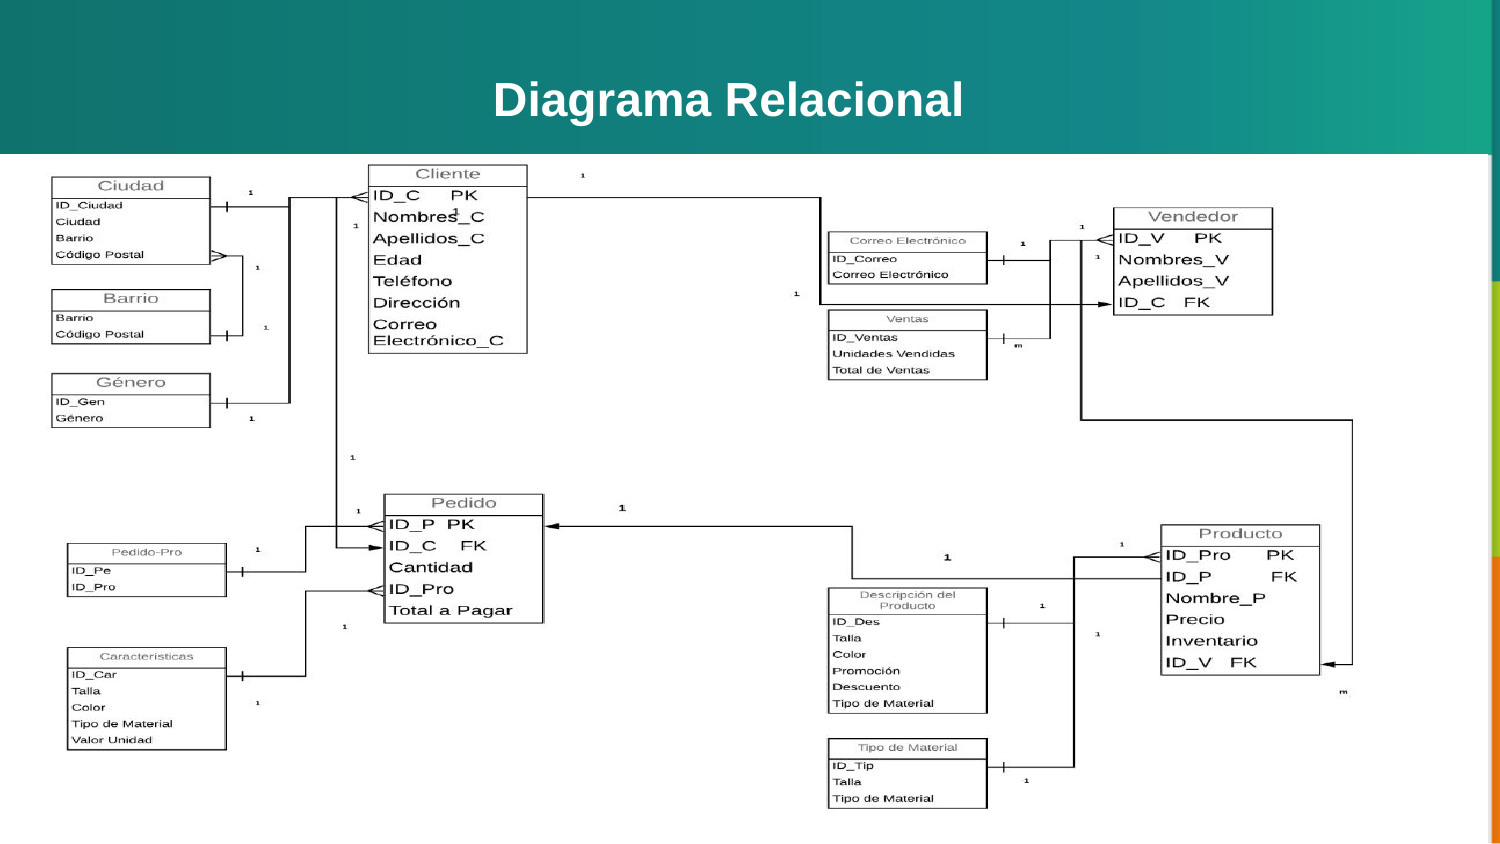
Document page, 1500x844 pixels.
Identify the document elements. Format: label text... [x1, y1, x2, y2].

picture [0, 0, 1500, 844]
text_box Diagrama Relacional [243, 53, 1215, 153]
